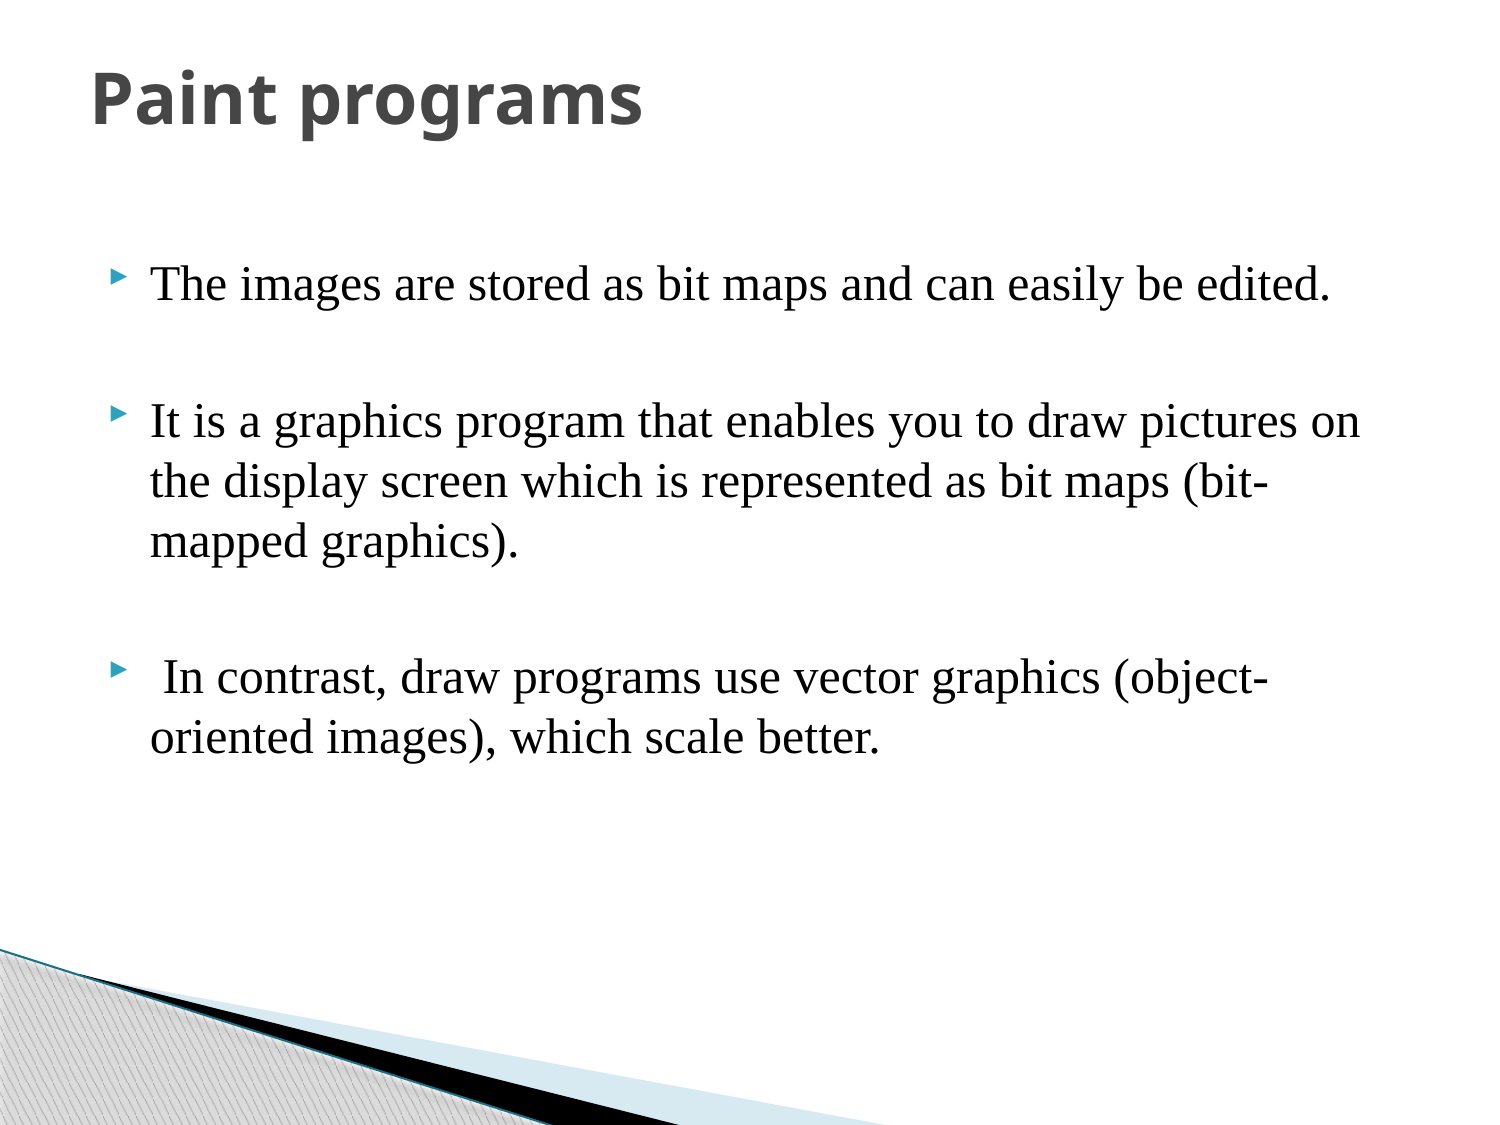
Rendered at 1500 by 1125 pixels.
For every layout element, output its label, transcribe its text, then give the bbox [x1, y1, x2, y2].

list The images are stored as bit maps and can easily be edited. It is a graphics program that enables you to draw pictures on the display screen which is represented as bit maps (bit-mapped graphics). In contrast, draw programs use vector graphics (object-oriented images), which scale better. [74, 242, 1426, 986]
title Paint programs [75, 45, 1425, 233]
